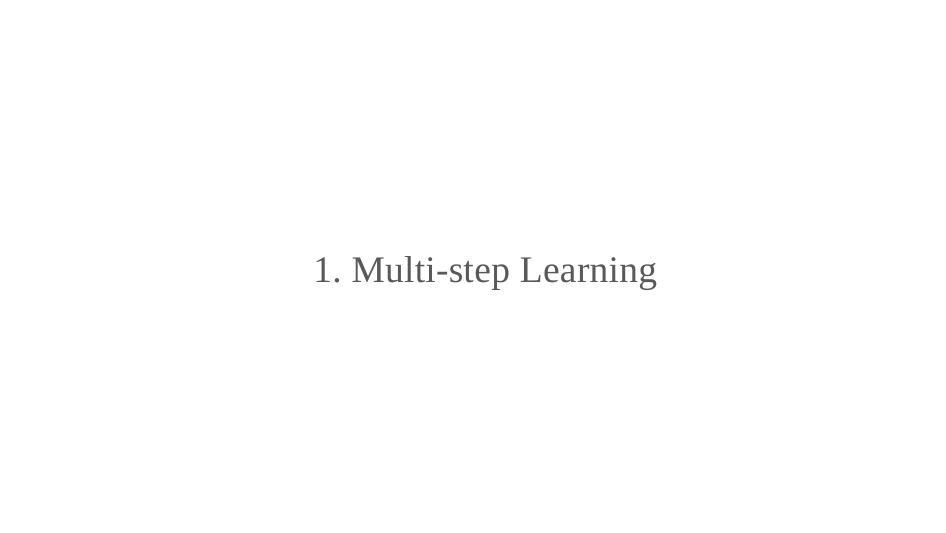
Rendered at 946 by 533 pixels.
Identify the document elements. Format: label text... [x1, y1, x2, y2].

title 1. Multi-step Learning [276, 242, 669, 334]
